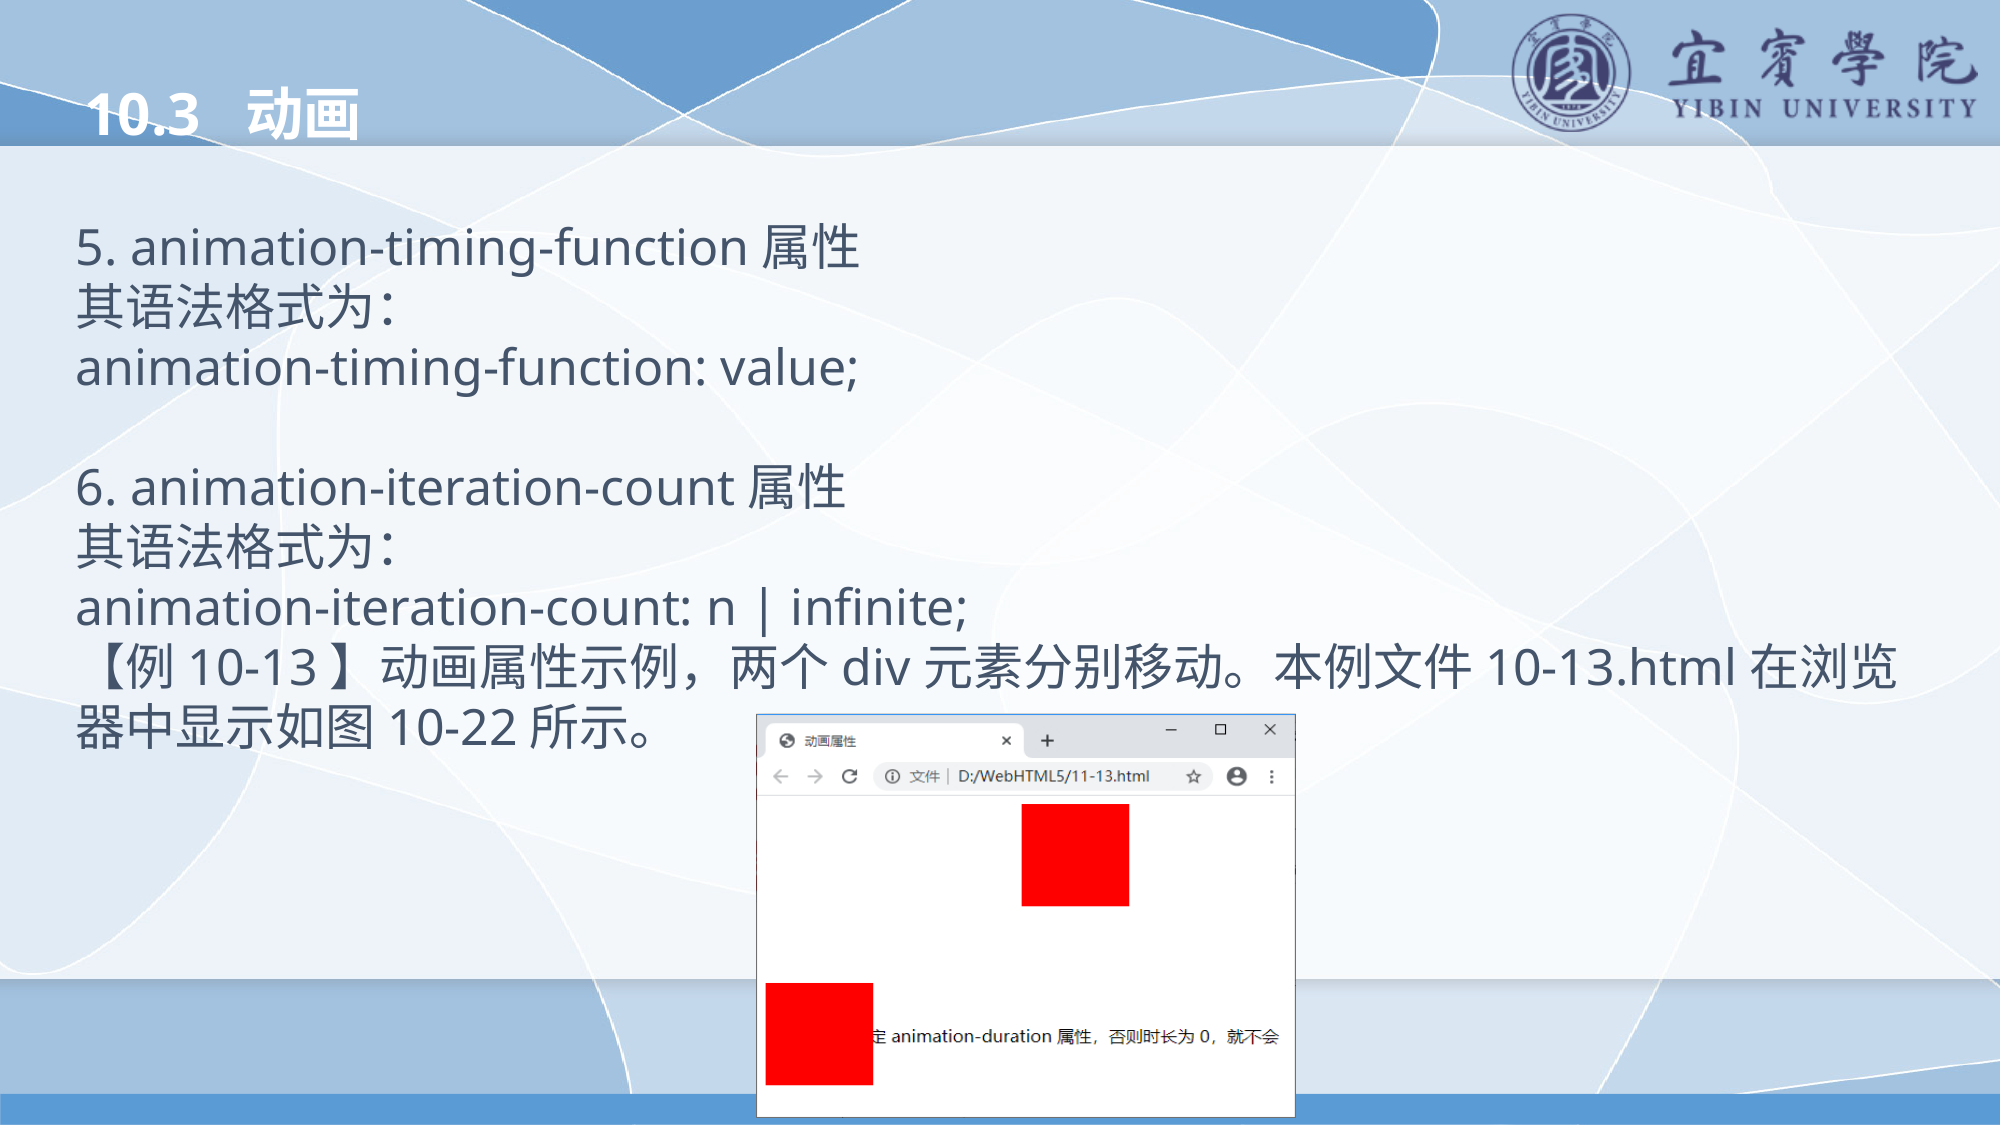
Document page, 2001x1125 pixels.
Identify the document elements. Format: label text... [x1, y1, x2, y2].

text_box [0, 1093, 2000, 1125]
picture [1510, 12, 1978, 134]
text_box 10.3 动画 [67, 67, 1142, 156]
text_box 5. animation-timing-function属性 其语法格式为： animation-timing-function: value; 6. animation-iteration-count属性 其语法格式为： animation-iteration-count: n | infinite; 【例10-13】动画属性示例，两个div元素分别移动。本例文件10-13.html在浏览器中显示如图10-22所示。 [61, 208, 1939, 763]
picture [755, 713, 1296, 1118]
